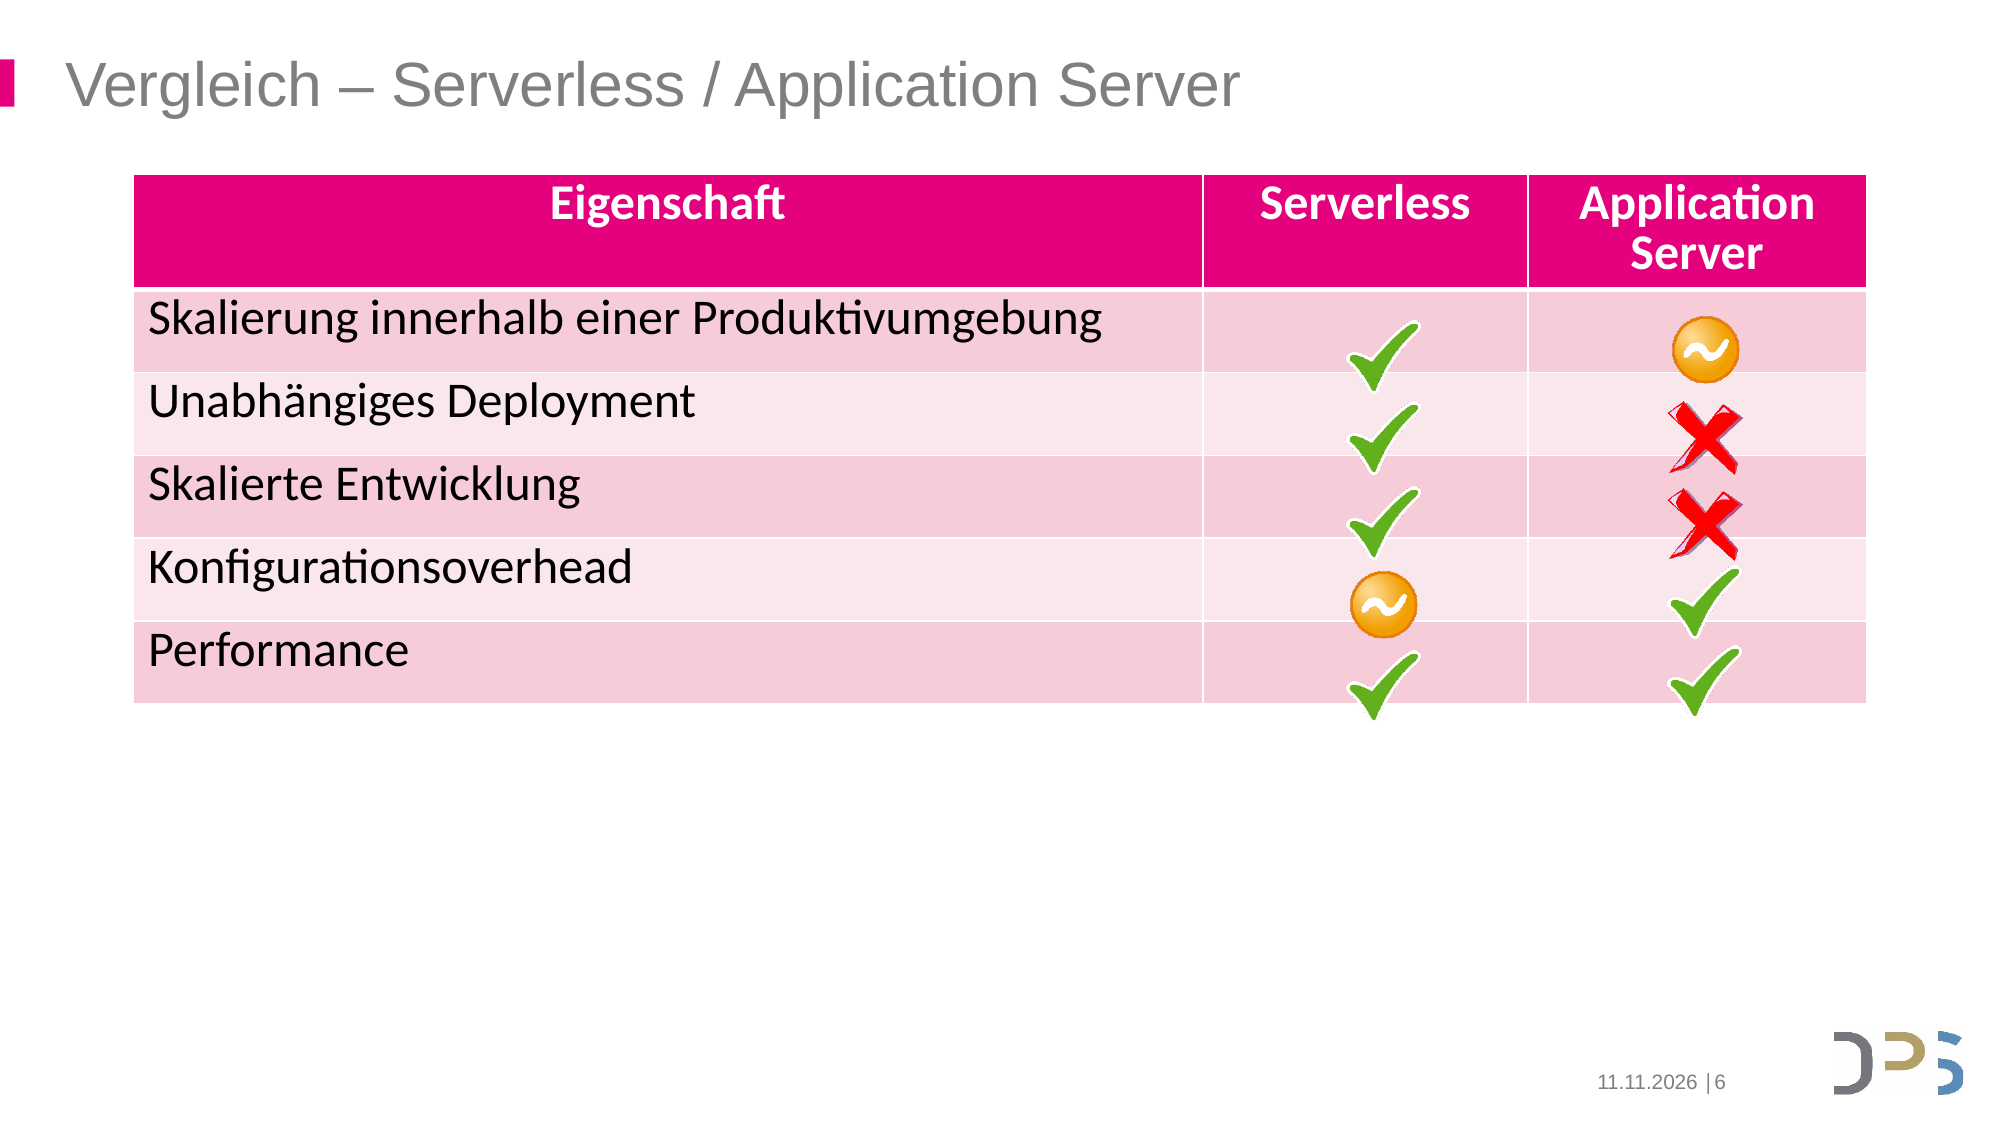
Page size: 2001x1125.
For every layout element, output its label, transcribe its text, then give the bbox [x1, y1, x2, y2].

picture [1667, 645, 1742, 719]
slide_number 6 [1714, 1066, 1771, 1097]
table_cell [1529, 292, 1866, 372]
picture [1667, 488, 1743, 562]
title Vergleich – Serverless / Application Server [35, 52, 1384, 115]
picture [1346, 320, 1421, 394]
table_cell [1204, 292, 1527, 372]
table_header Serverless [1204, 175, 1527, 287]
table_cell [1529, 622, 1866, 703]
table_cell Skalierung innerhalb einer Produktivumgebung [134, 292, 1202, 372]
picture [1346, 401, 1421, 475]
table_header Application Server [1529, 175, 1866, 287]
picture [1667, 401, 1743, 475]
table_cell Konfigurationsoverhead [134, 539, 1202, 620]
picture [1346, 486, 1421, 560]
table_cell [1204, 539, 1527, 620]
picture [1834, 1031, 1964, 1095]
table_cell [1529, 456, 1866, 537]
picture [1346, 567, 1421, 642]
table_cell [1204, 622, 1527, 703]
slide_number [1552, 1067, 1698, 1097]
table_cell Skalierte Entwicklung [134, 456, 1202, 537]
table_cell [1204, 456, 1527, 537]
table_cell Unabhängiges Deployment [134, 373, 1202, 455]
table_header Eigenschaft [134, 175, 1202, 287]
picture [1667, 565, 1742, 639]
table_cell [1529, 373, 1866, 455]
table_cell Performance [134, 622, 1202, 703]
table_cell [1204, 373, 1527, 455]
picture [1346, 650, 1421, 723]
picture [1668, 312, 1743, 387]
table_cell [1529, 539, 1866, 620]
